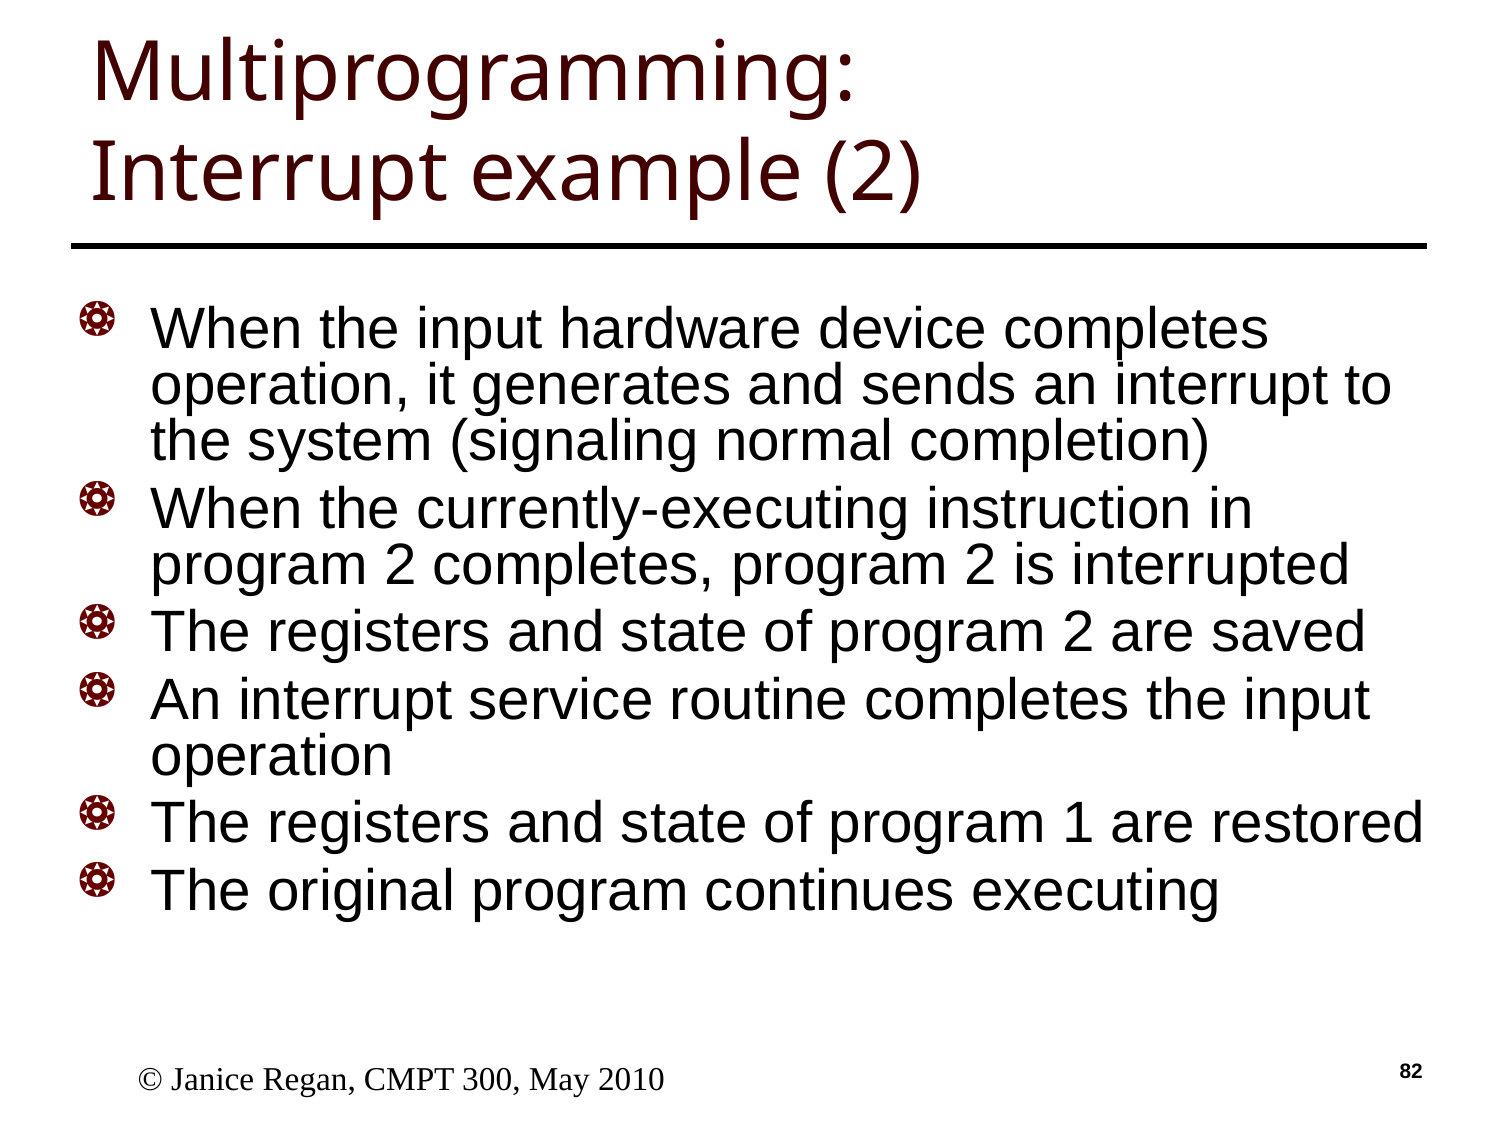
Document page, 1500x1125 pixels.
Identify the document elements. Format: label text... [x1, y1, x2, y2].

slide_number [41, 1050, 762, 1125]
title Multiprogramming: Interrupt example (2) [74, 37, 1426, 226]
slide_number 81 [1124, 1049, 1438, 1125]
list When the input hardware device completes operation, it generates and sends an interrupt to the system (signaling normal completion) When the currently-executing instruction in program 2 completes, program 2 is interrupted The registers and state of program 2 are saved An interrupt service routine completes the input operation The registers and state of program 1 are restored The original program continues executing [58, 296, 1448, 1043]
